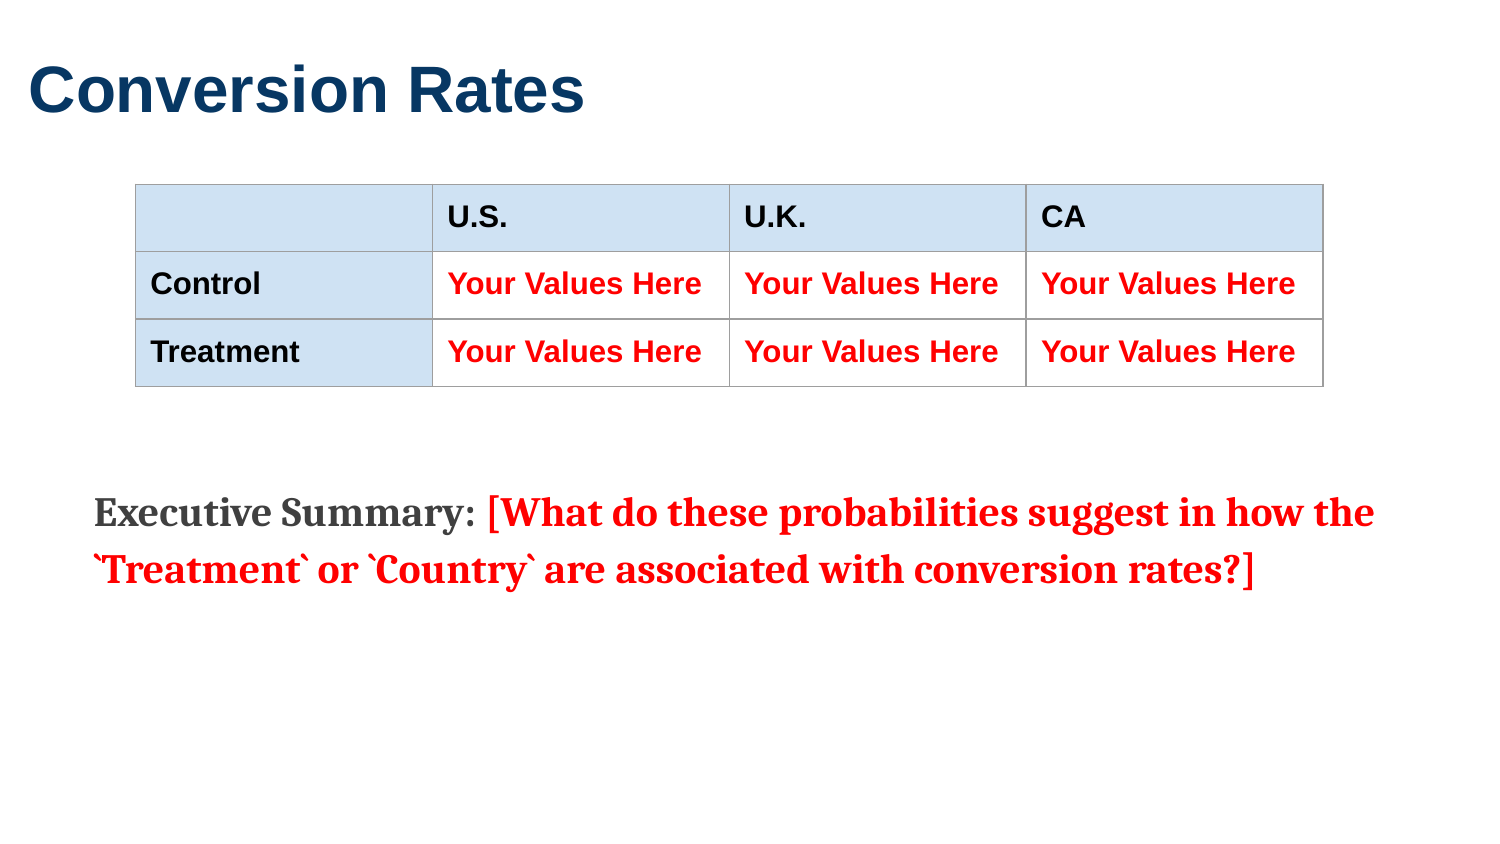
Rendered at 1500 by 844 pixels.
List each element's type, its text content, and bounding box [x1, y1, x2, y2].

table_header U.S. [433, 185, 729, 251]
table_cell Your Values Here [433, 252, 729, 318]
table_header [136, 185, 432, 251]
table_header CA [1027, 185, 1322, 251]
table_cell Your Values Here [433, 320, 729, 386]
text_box Executive Summary: [What do these probabilities suggest in how the `Treatment` or `Country` are associated with conversion rates?] [78, 462, 1426, 608]
table_cell Your Values Here [1027, 320, 1322, 386]
table_cell Control [136, 252, 432, 318]
table_cell Treatment [136, 320, 432, 386]
text_box Conversion Rates [13, 31, 1500, 141]
table_cell Your Values Here [730, 320, 1025, 386]
table_cell Your Values Here [730, 252, 1025, 318]
table_cell Your Values Here [1027, 252, 1322, 318]
table_header U.K. [730, 185, 1025, 251]
